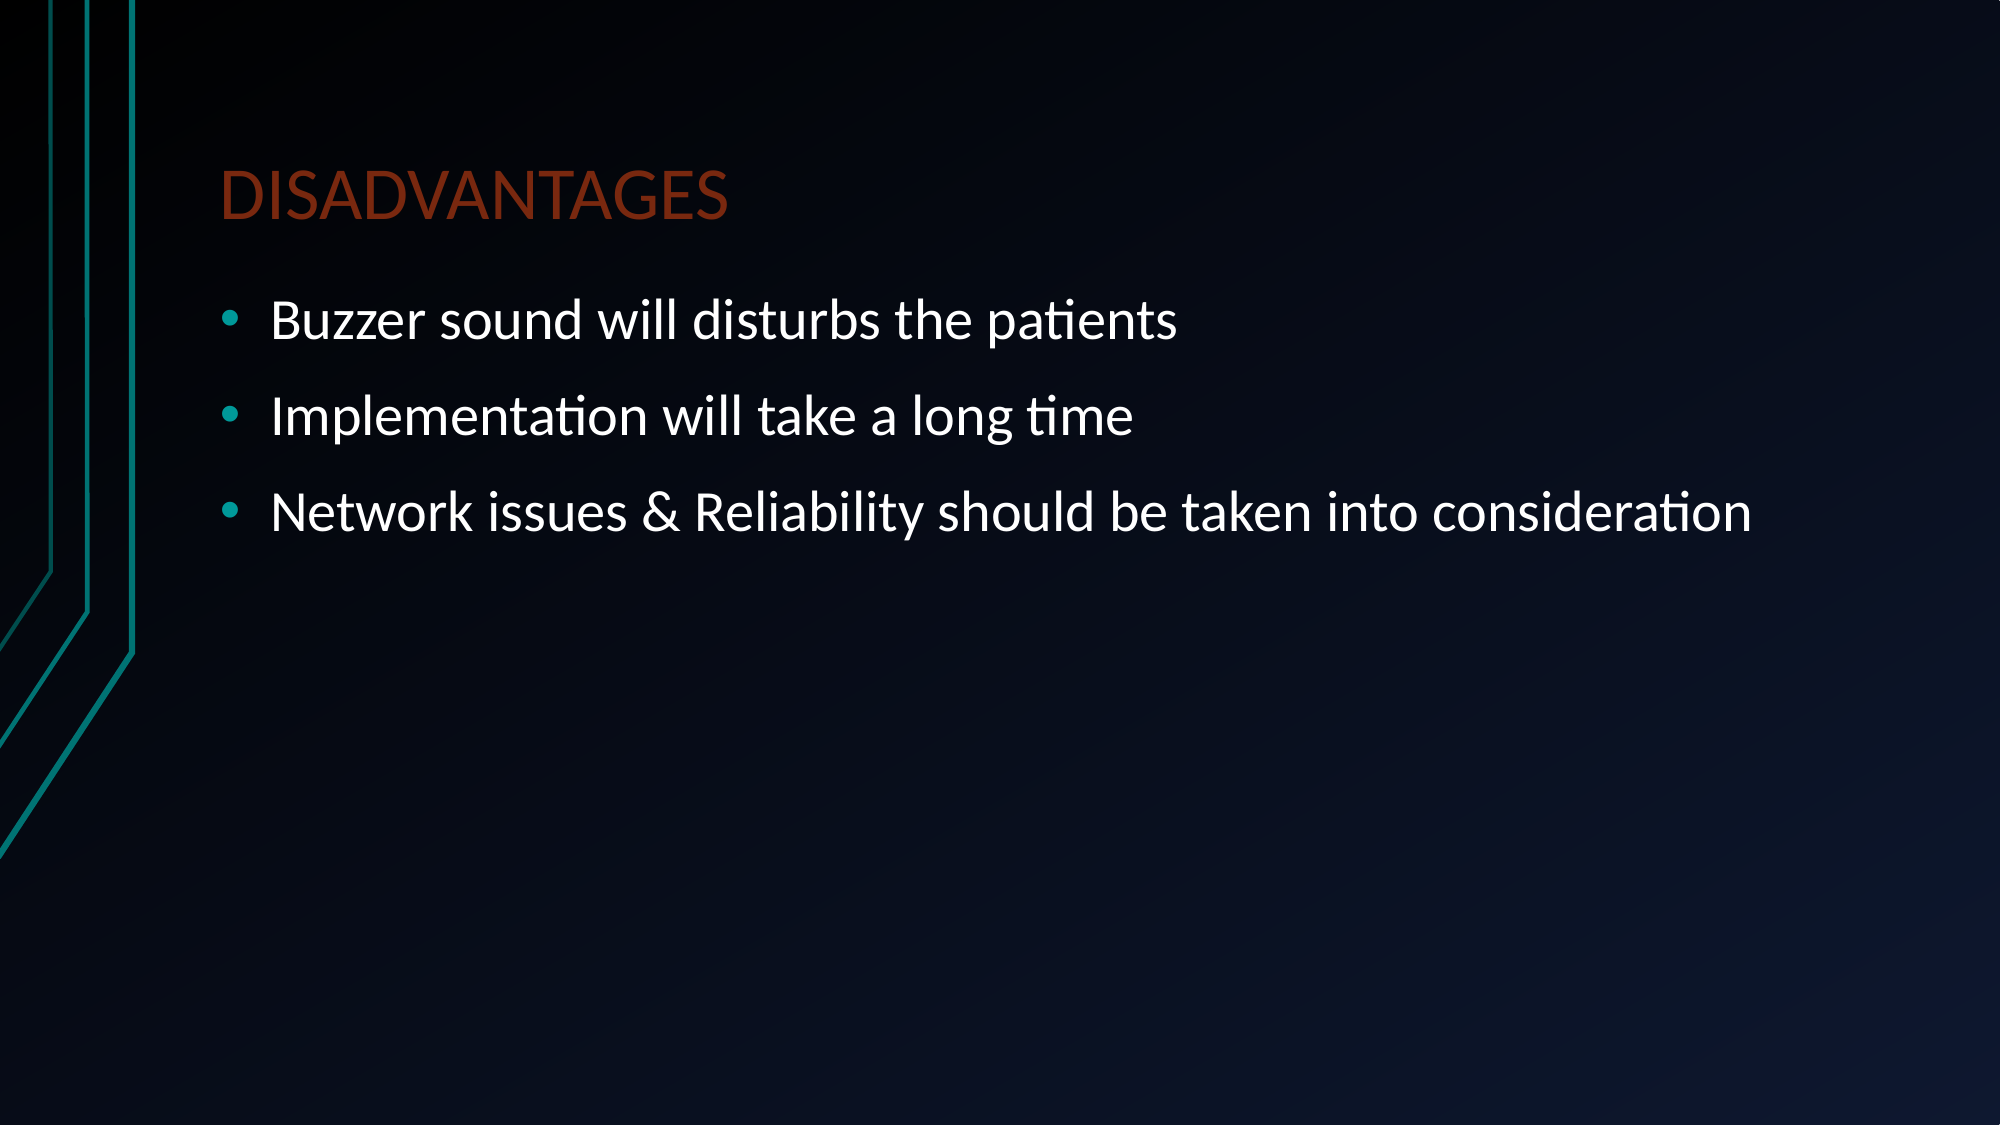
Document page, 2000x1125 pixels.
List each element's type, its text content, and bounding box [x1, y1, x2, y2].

title DISADVANTAGES [199, 45, 1900, 246]
list Buzzer sound will disturbs the patients Implementation will take a long time Network issues & Reliability should be taken into consideration [199, 279, 1900, 1012]
